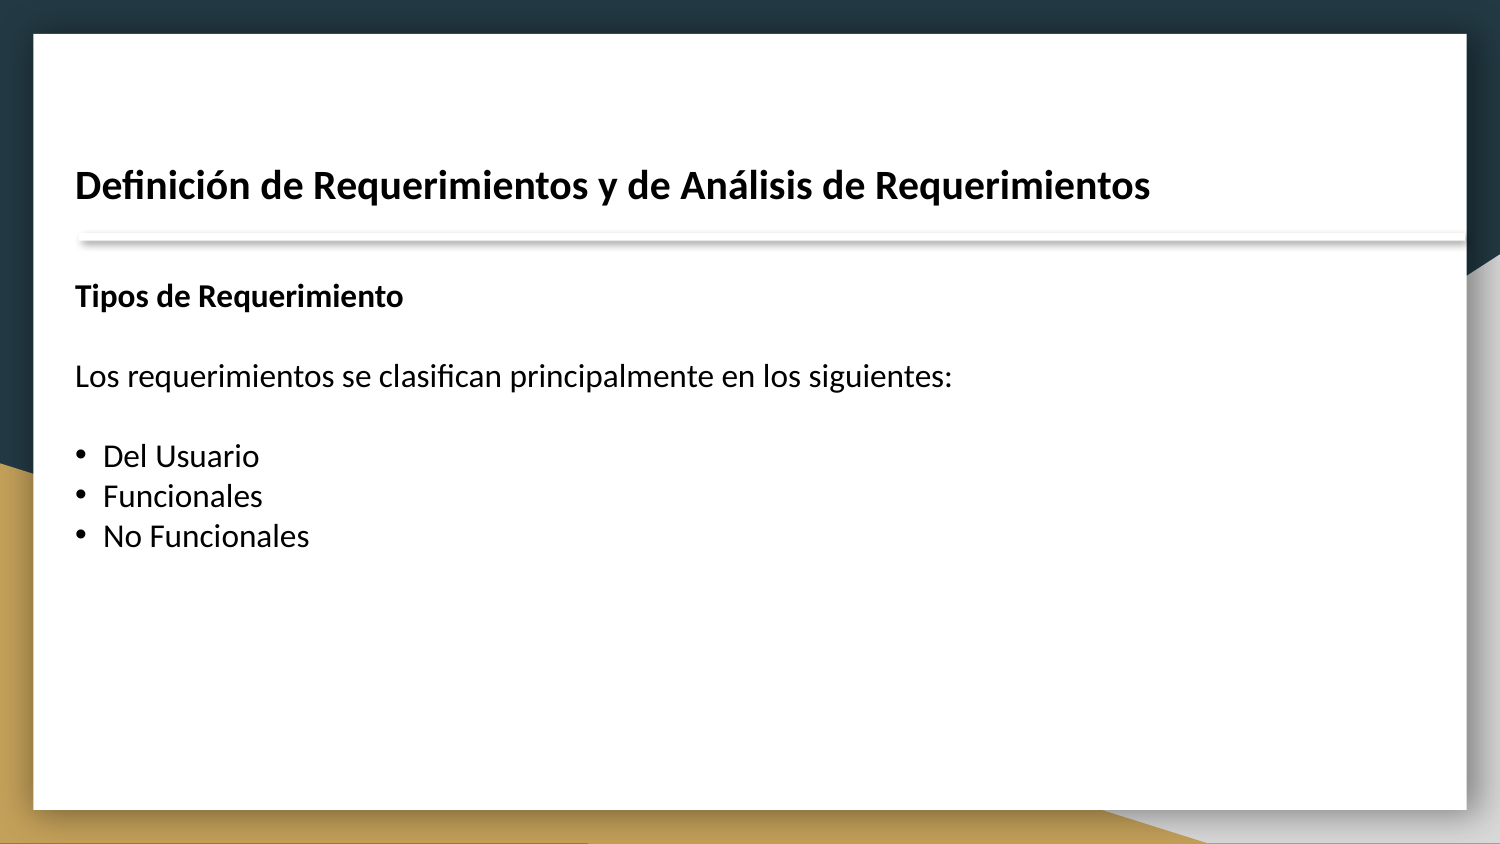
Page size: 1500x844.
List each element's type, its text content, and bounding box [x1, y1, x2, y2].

text_box Definición de Requerimientos y de Análisis de Requerimientos [60, 150, 1358, 216]
text_box [77, 231, 1467, 243]
text_box Tipos de Requerimiento Los requerimientos se clasifican principalmente en los siguientes: Del Usuario Funcionales No Funcionales [60, 267, 1447, 562]
